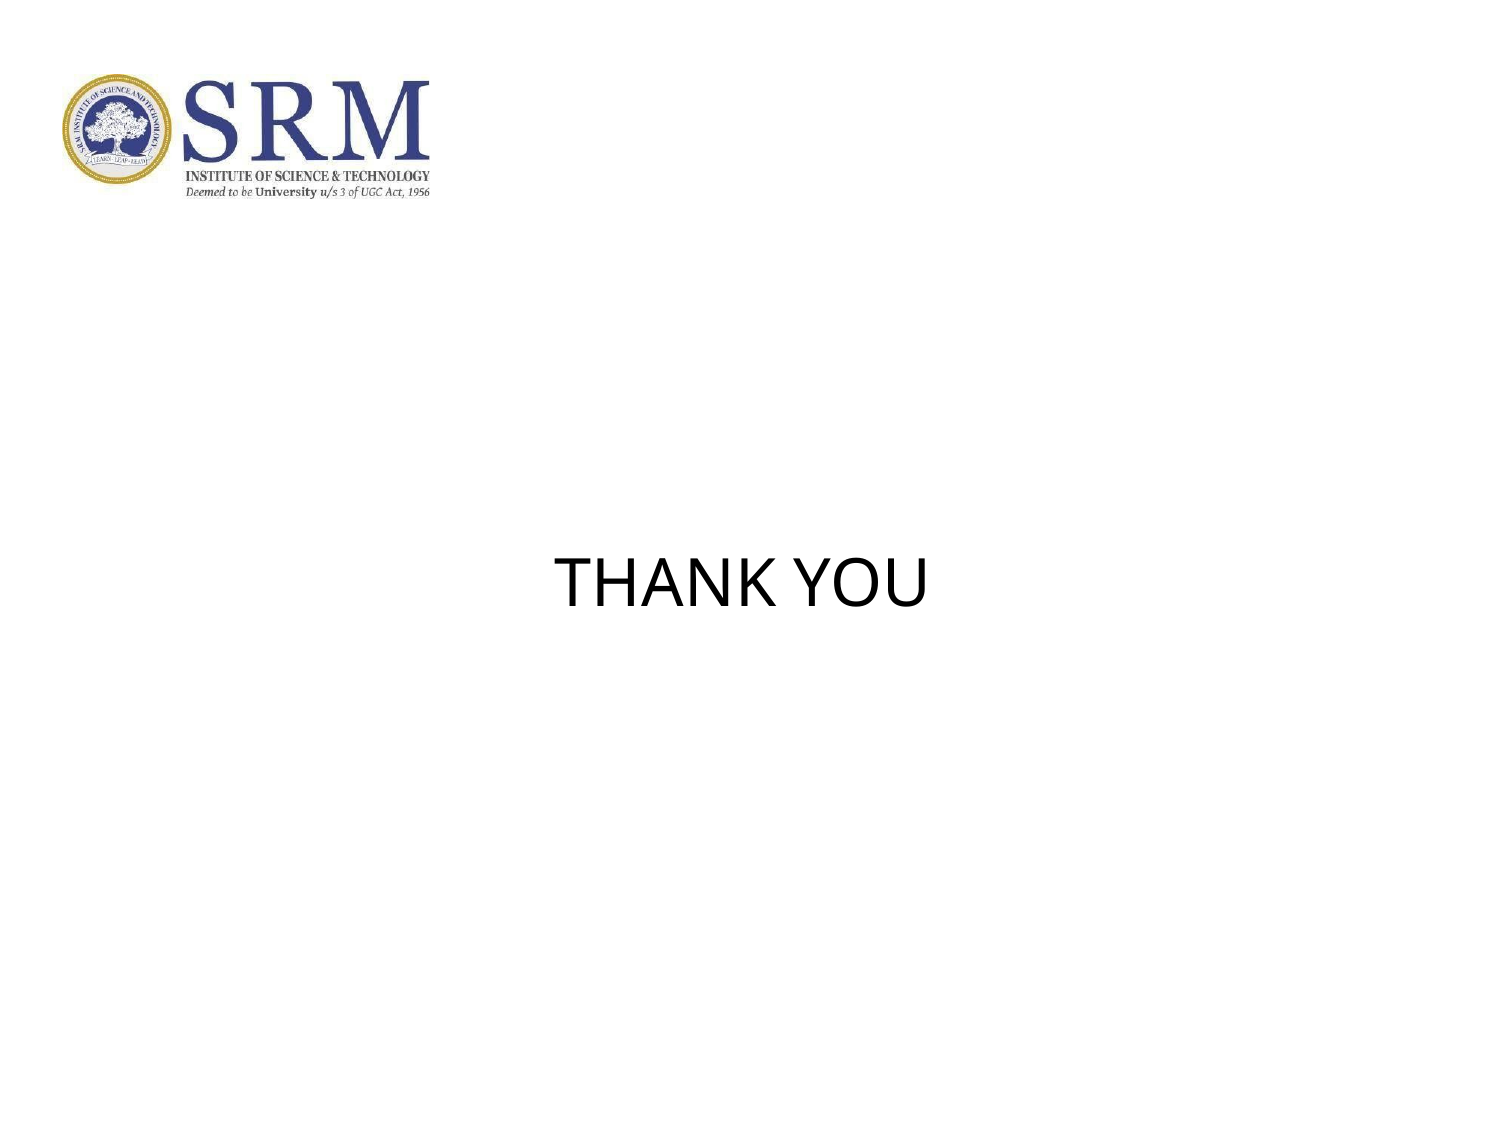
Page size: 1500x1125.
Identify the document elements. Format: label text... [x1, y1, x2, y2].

title THANK YOU [358, 537, 1142, 729]
text_box [62, 74, 430, 199]
